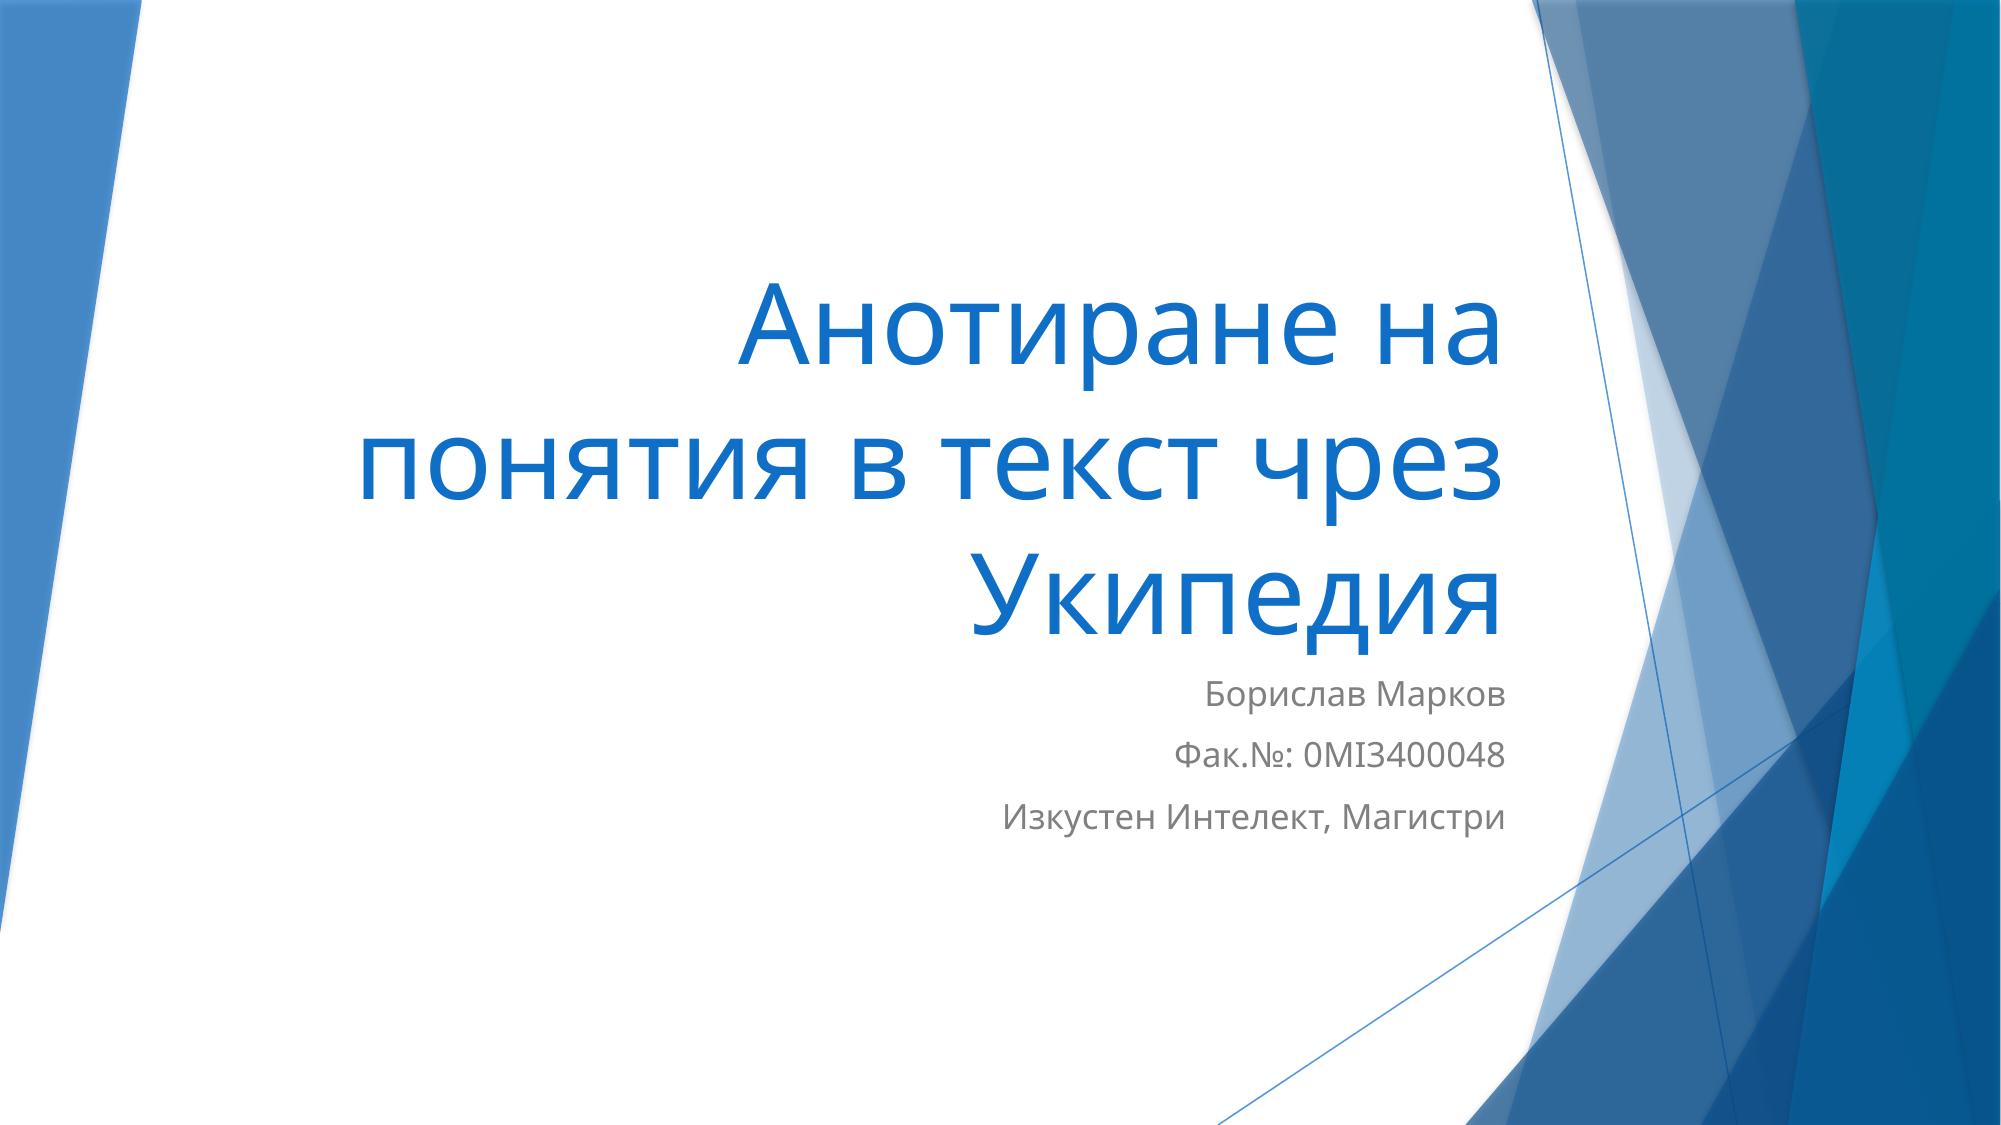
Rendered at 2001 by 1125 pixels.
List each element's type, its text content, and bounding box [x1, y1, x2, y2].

subtitle Борислав Марков Фак.№: 0MI3400048 Изкустен Интелект, Магистри [247, 664, 1522, 845]
title Анотиране на понятия в текст чрез Укипедия [247, 394, 1522, 664]
